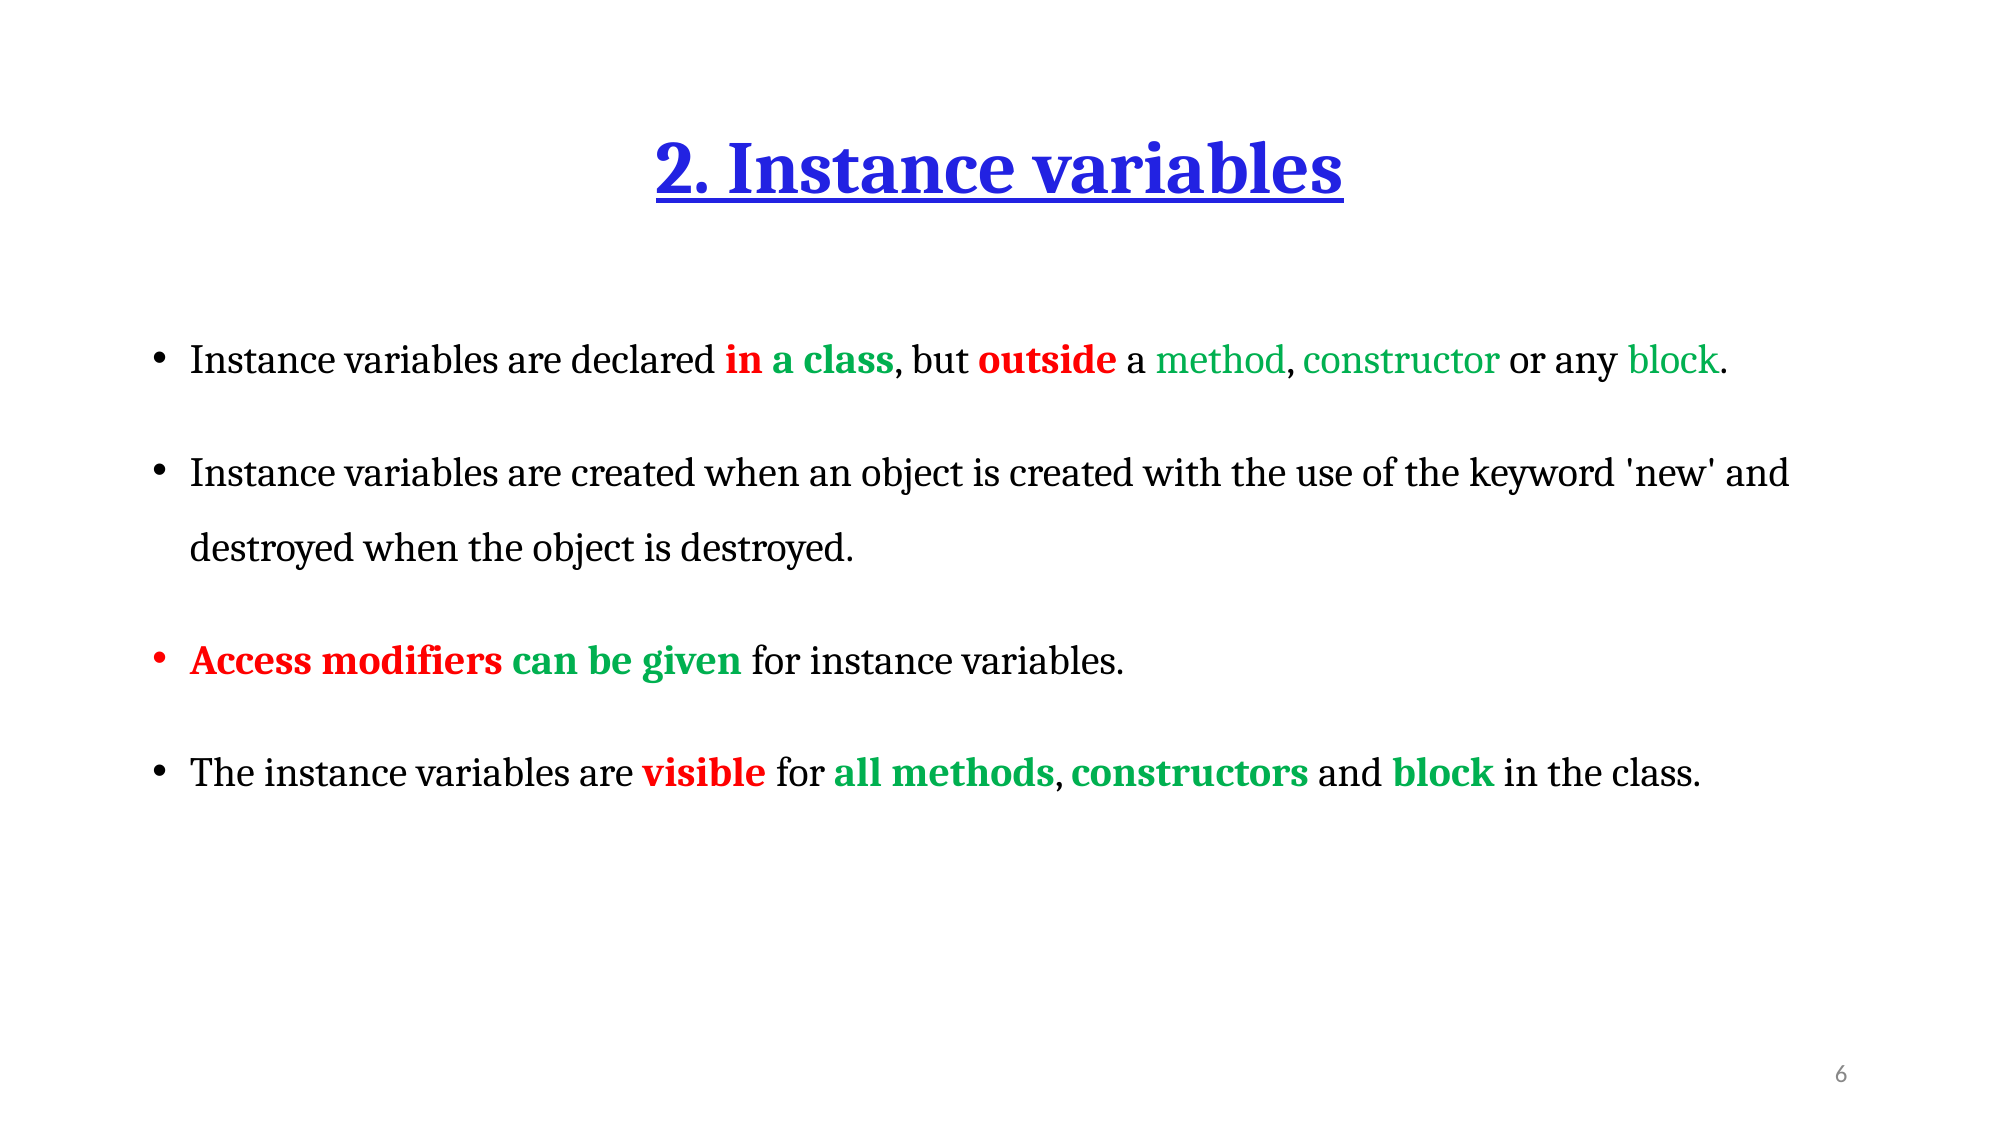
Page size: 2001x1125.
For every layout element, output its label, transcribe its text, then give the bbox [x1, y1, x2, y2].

title 2. Instance variables [137, 110, 1863, 299]
slide_number ‹#› [1412, 1042, 1863, 1103]
list Instance variables are declared in a class, but outside a method, constructor or any block. Instance variables are created when an object is created with the use of the keyword 'new' and destroyed when the object is destroyed. Access modifiers can be given for instance variables. The instance variables are visible for all methods, constructors and block in the class. [137, 299, 1863, 1014]
